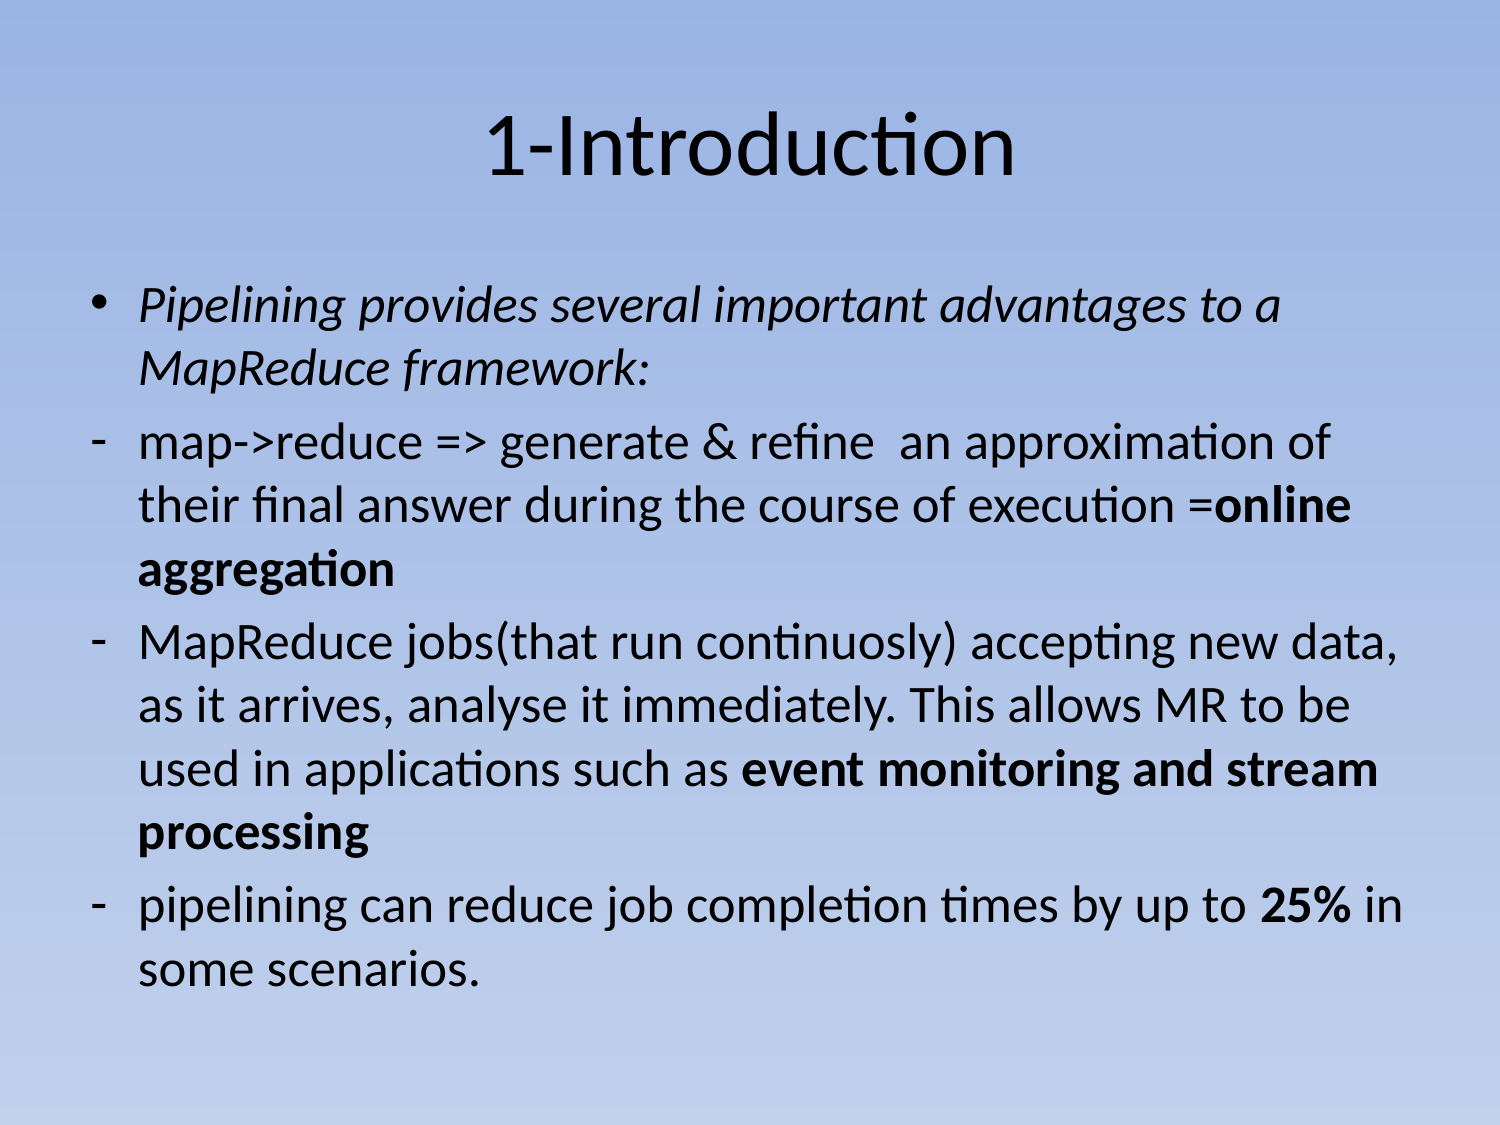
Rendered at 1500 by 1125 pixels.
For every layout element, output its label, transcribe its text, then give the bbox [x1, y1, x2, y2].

list Pipelining provides several important advantages to a MapReduce framework: map->reduce => generate & refine an approximation of their ﬁnal answer during the course of execution =online aggregation MapReduce jobs(that run continuosly) accepting new data, as it arrives, analyse it immediately. This allows MR to be used in applications such as event monitoring and stream processing pipelining can reduce job completion times by up to 25% in some scenarios. [75, 262, 1425, 1005]
title 1-Introduction [75, 45, 1425, 233]
